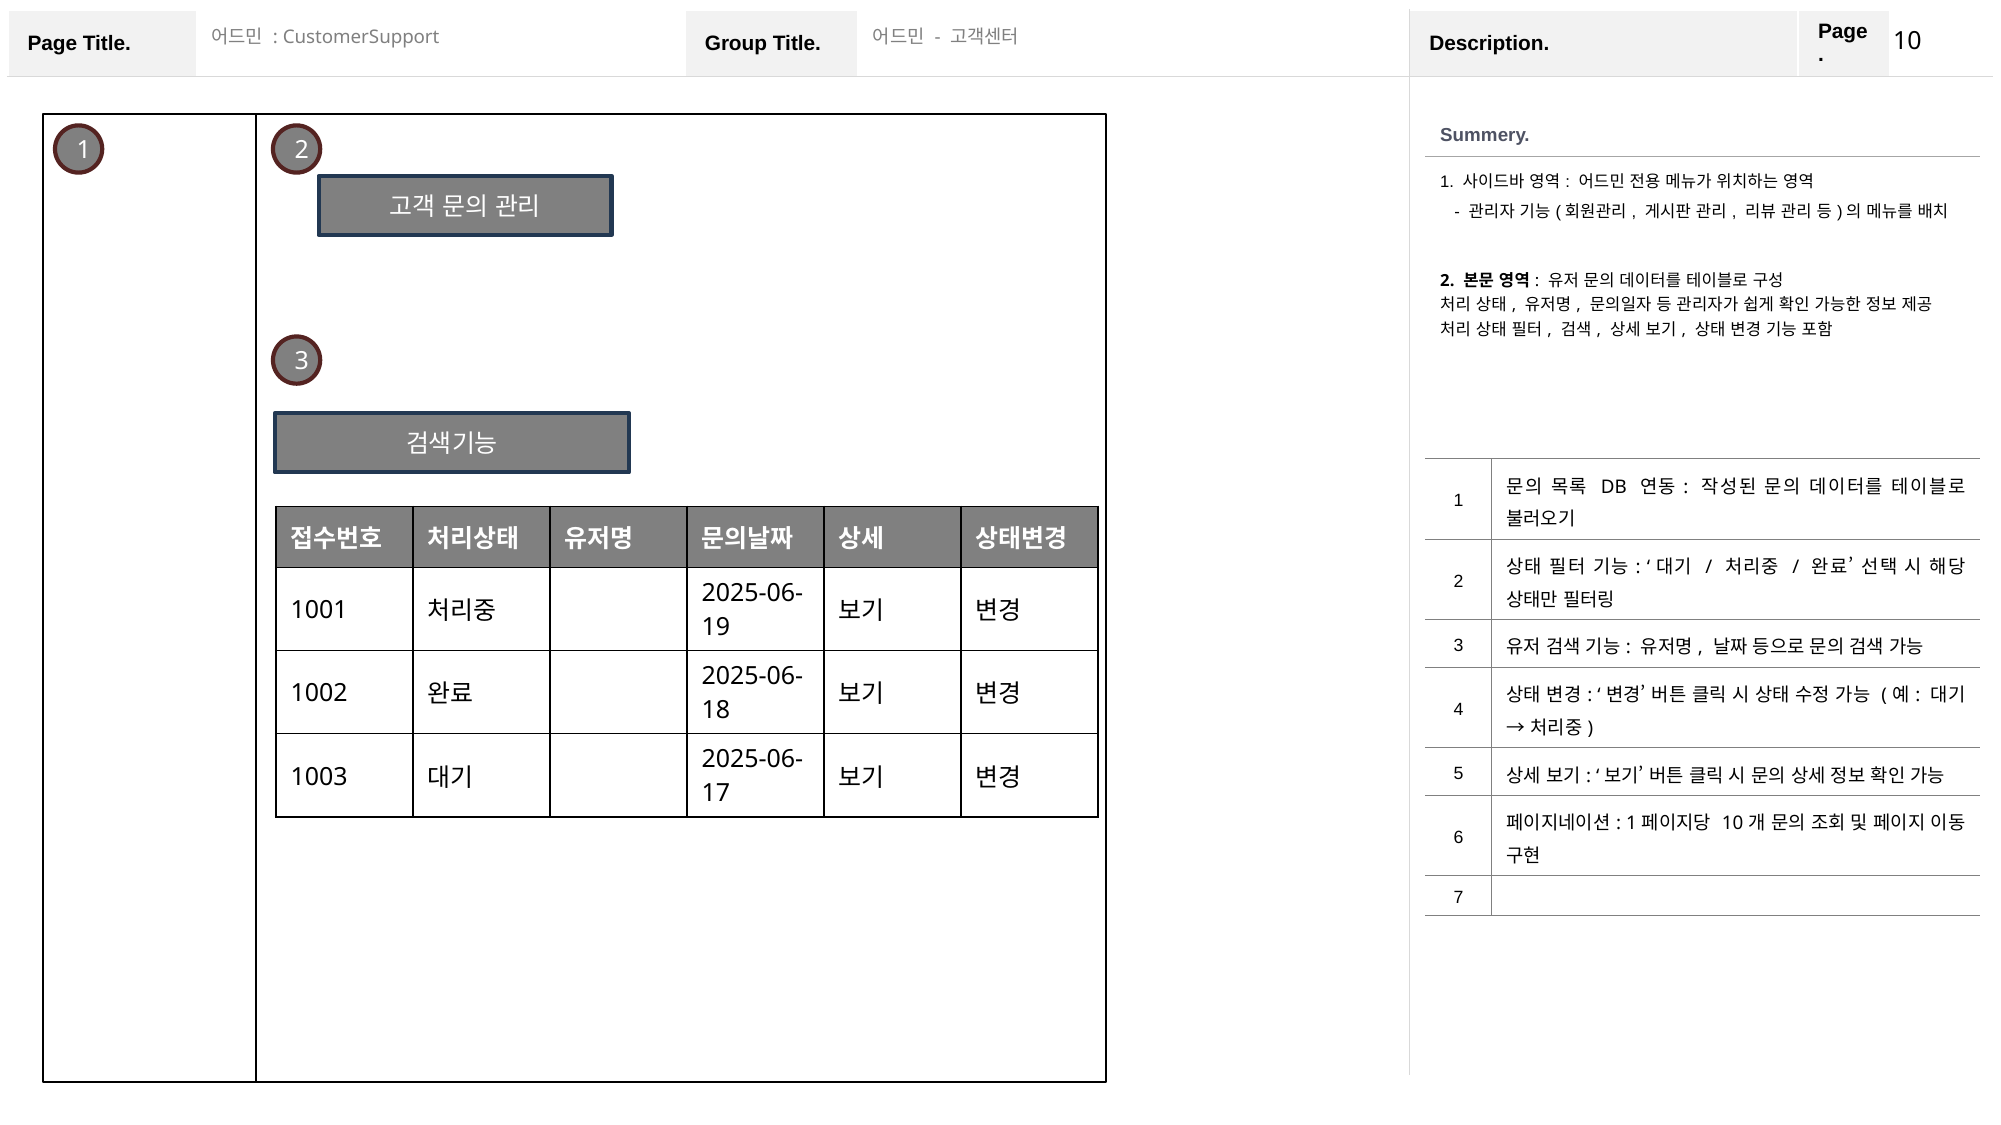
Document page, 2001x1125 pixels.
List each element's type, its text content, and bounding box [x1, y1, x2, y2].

list 어드민 - 고객센터 [858, 18, 1405, 55]
table_cell 1. 사이드바 영역: 어드민 전용 메뉴가 위치하는 영역 - 관리자 기능(회원관리, 게시판 관리, 리뷰 관리 등)의 메뉴를 배치 2. 본문 영역: 유저 문의 데이터를 테이블로 구성 처리 상태, 유저명, 문의일자 등 관리자가 쉽게 확인 가능한 정보 제공 처리 상태 필터, 검색, 상세 보기, 상태 변경 기능 포함 [1425, 157, 1980, 458]
text_box [41, 111, 254, 1084]
table_cell 6 [1425, 796, 1491, 875]
table_cell 페이지네이션: 1페이지당 10개 문의 조회 및 페이지 이동 구현 [1492, 796, 1980, 875]
table_cell 5 [1425, 748, 1491, 795]
table_cell 3 [1425, 620, 1491, 667]
table_cell 상태 필터 기능: ‘대기 / 처리중 / 완료’ 선택 시 해당 상태만 필터링 [1492, 540, 1980, 619]
table_cell 상세 보기: ‘보기’ 버튼 클릭 시 문의 상세 정보 확인 가능 [1492, 748, 1980, 795]
table_cell 문의 목록 DB 연동: 작성된 문의 데이터를 테이블로 불러오기 [1492, 459, 1980, 539]
table_cell 4 [1425, 668, 1491, 747]
table_cell 유저 검색 기능: 유저명, 날짜 등으로 문의 검색 가능 [1492, 620, 1980, 667]
table_cell 상태 변경: ‘변경’ 버튼 클릭 시 상태 수정 가능 (예: 대기 → 처리중) [1492, 668, 1980, 747]
list 어드민 : CustomerSupport [196, 18, 684, 55]
table_cell 1 [1425, 459, 1491, 539]
table_cell [1492, 876, 1980, 915]
table_cell 7 [1425, 876, 1491, 915]
table_cell 2 [1425, 540, 1491, 619]
text_box [254, 111, 1108, 1084]
text_box 10 [1878, 17, 2000, 67]
table_header Summery. [1425, 114, 1980, 156]
